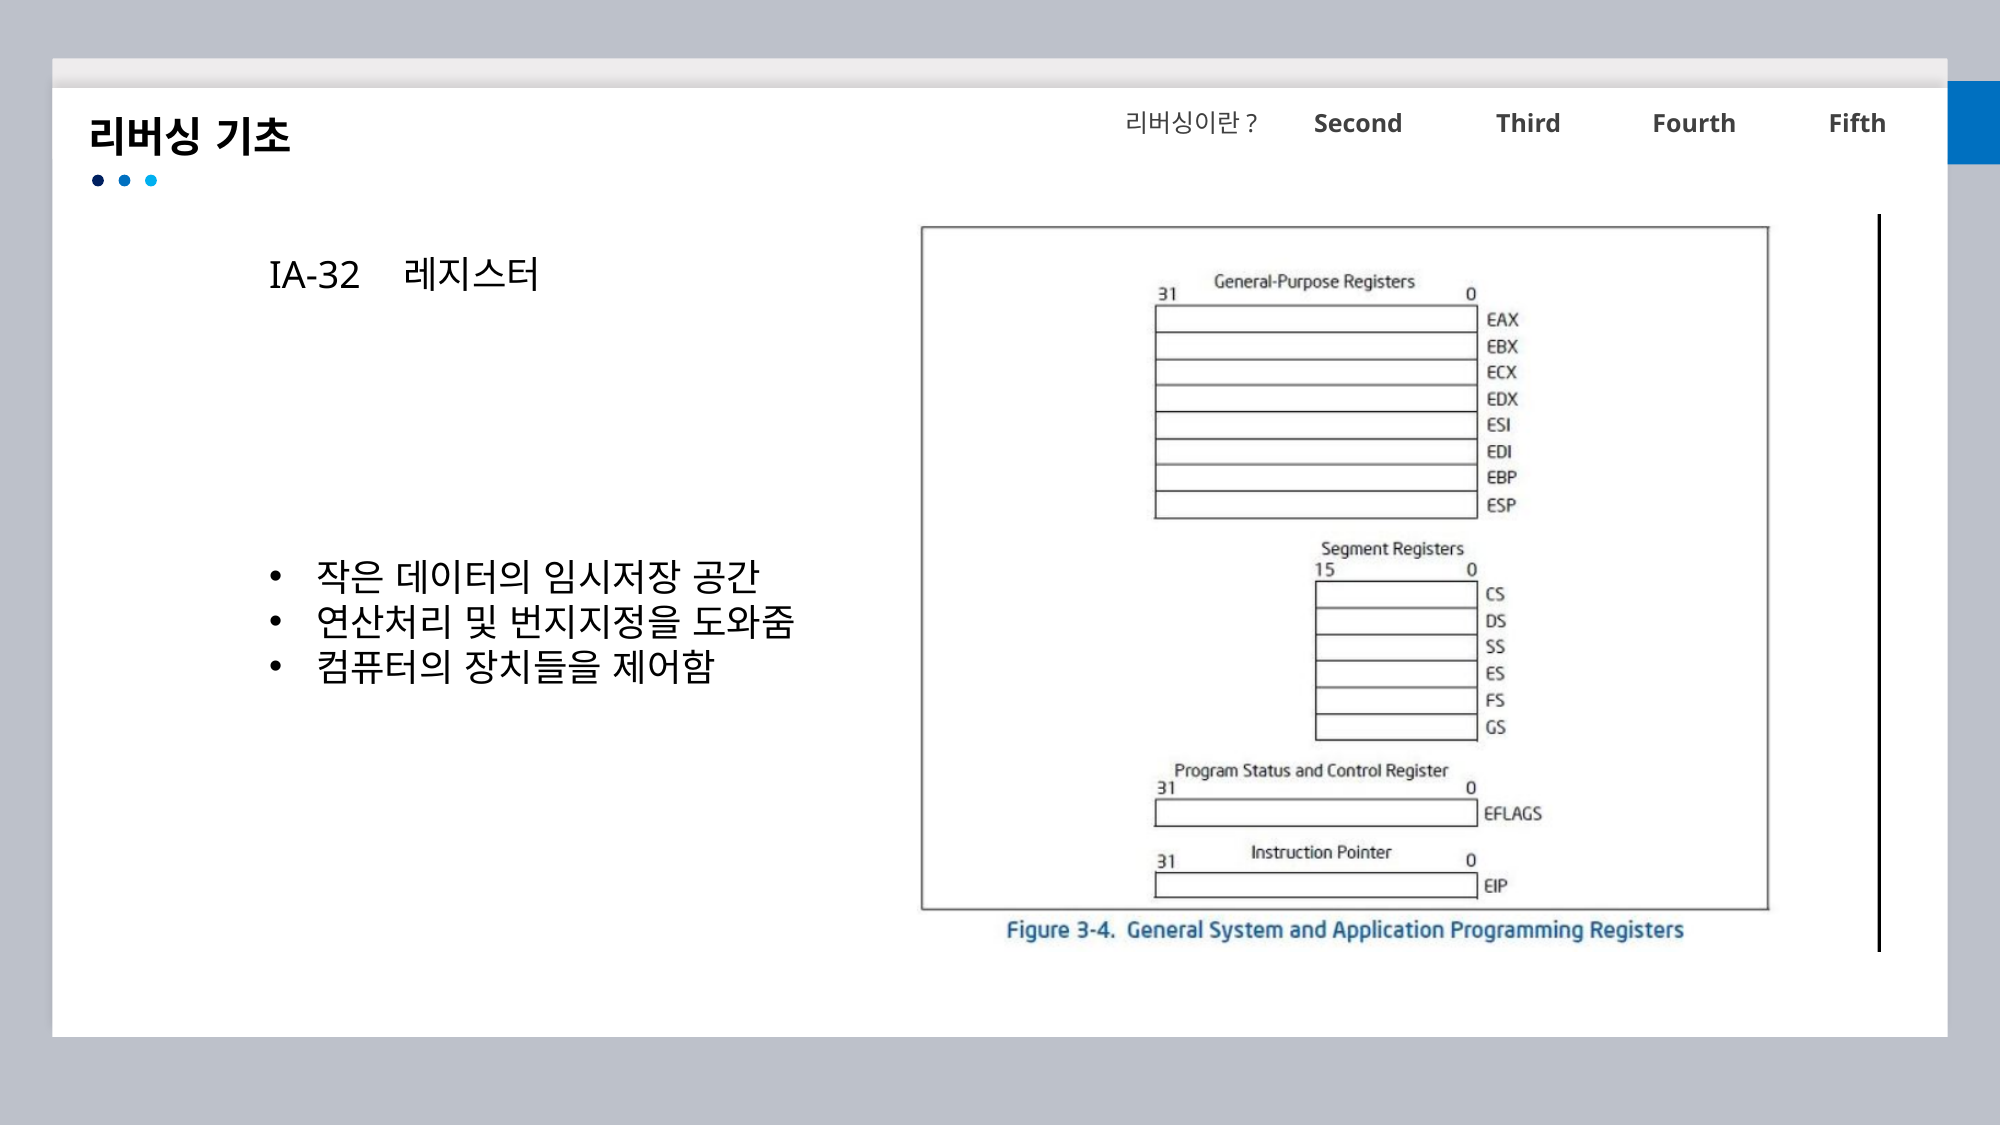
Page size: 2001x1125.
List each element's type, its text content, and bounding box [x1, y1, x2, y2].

text_box 레지스터 [388, 244, 602, 304]
text_box Third [1481, 100, 1576, 145]
text_box [143, 173, 158, 188]
text_box 리버싱 기초 [73, 103, 308, 169]
text_box 리버싱이란? [1110, 100, 1272, 145]
text_box Fourth [1637, 100, 1752, 145]
text_box 작은 데이터의 임시저장 공간 연산처리 및 번지지정을 도와줌 컴퓨터의 장치들을 제어함 [254, 546, 836, 696]
text_box [1947, 80, 2000, 165]
text_box Fifth [1813, 100, 1902, 145]
text_box [90, 173, 105, 188]
picture [836, 214, 1881, 952]
text_box [117, 173, 132, 188]
text_box Second [1299, 100, 1418, 145]
text_box IA-32 [254, 244, 388, 304]
